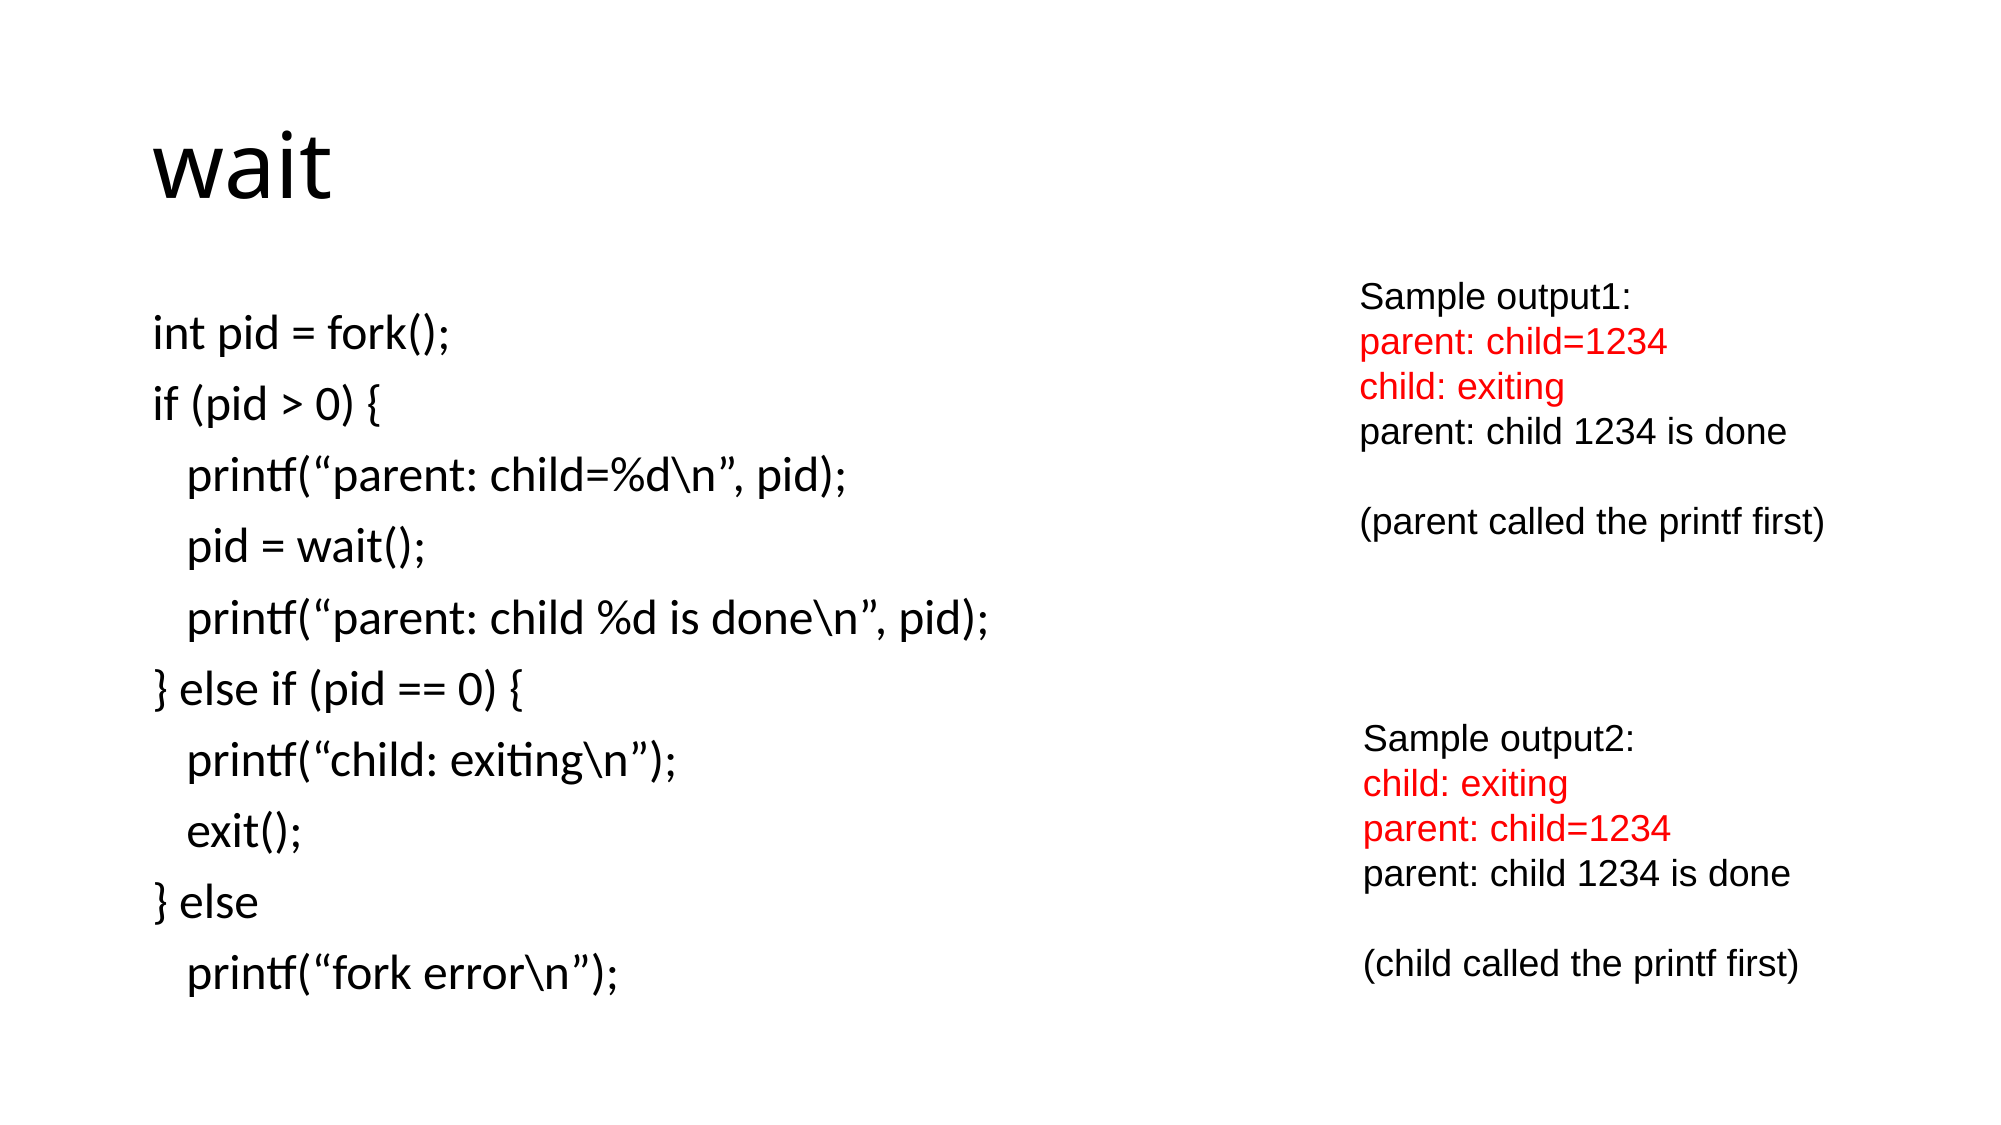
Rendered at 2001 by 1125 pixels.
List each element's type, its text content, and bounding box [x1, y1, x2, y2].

title wait [137, 59, 1863, 278]
list int pid = fork(); if (pid > 0) { printf(“parent: child=%d\n”, pid); pid = wait(); printf(“parent: child %d is done\n”, pid); } else if (pid == 0) { printf(“child: exiting\n”); exit(); } else printf(“fork error\n”); [137, 299, 1863, 1014]
text_box Sample output2: child: exiting parent: child=1234 parent: child 1234 is done (child called the printf first) [1348, 707, 1870, 992]
text_box Sample output1: parent: child=1234 child: exiting parent: child 1234 is done (parent called the printf first) [1344, 264, 1866, 594]
